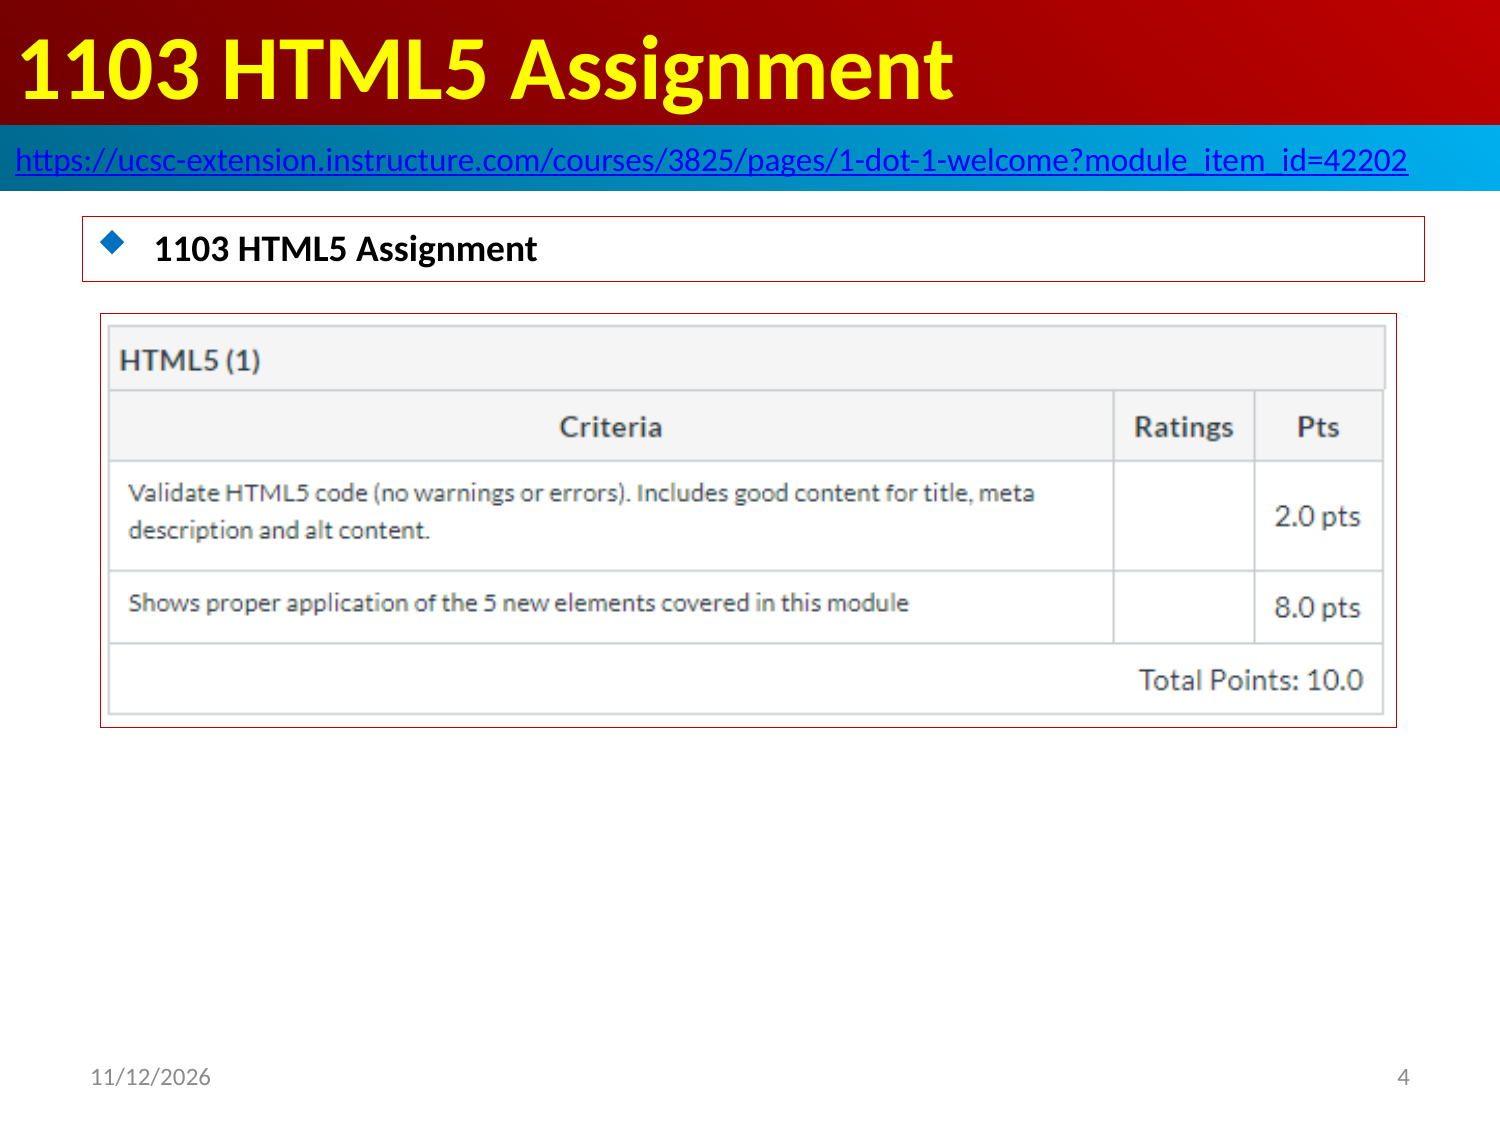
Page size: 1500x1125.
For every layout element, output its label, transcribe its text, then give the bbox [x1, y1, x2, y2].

slide_number 4 [1074, 1042, 1425, 1109]
subtitle 1103 HTML5 Assignment [82, 216, 1425, 282]
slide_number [75, 1042, 425, 1109]
picture [100, 313, 1397, 729]
text_box https://ucsc-extension.instructure.com/courses/3825/pages/1-dot-1-welcome?module_item_id=42202 [0, 125, 1500, 191]
title 1103 HTML5 Assignment [0, 0, 1500, 125]
